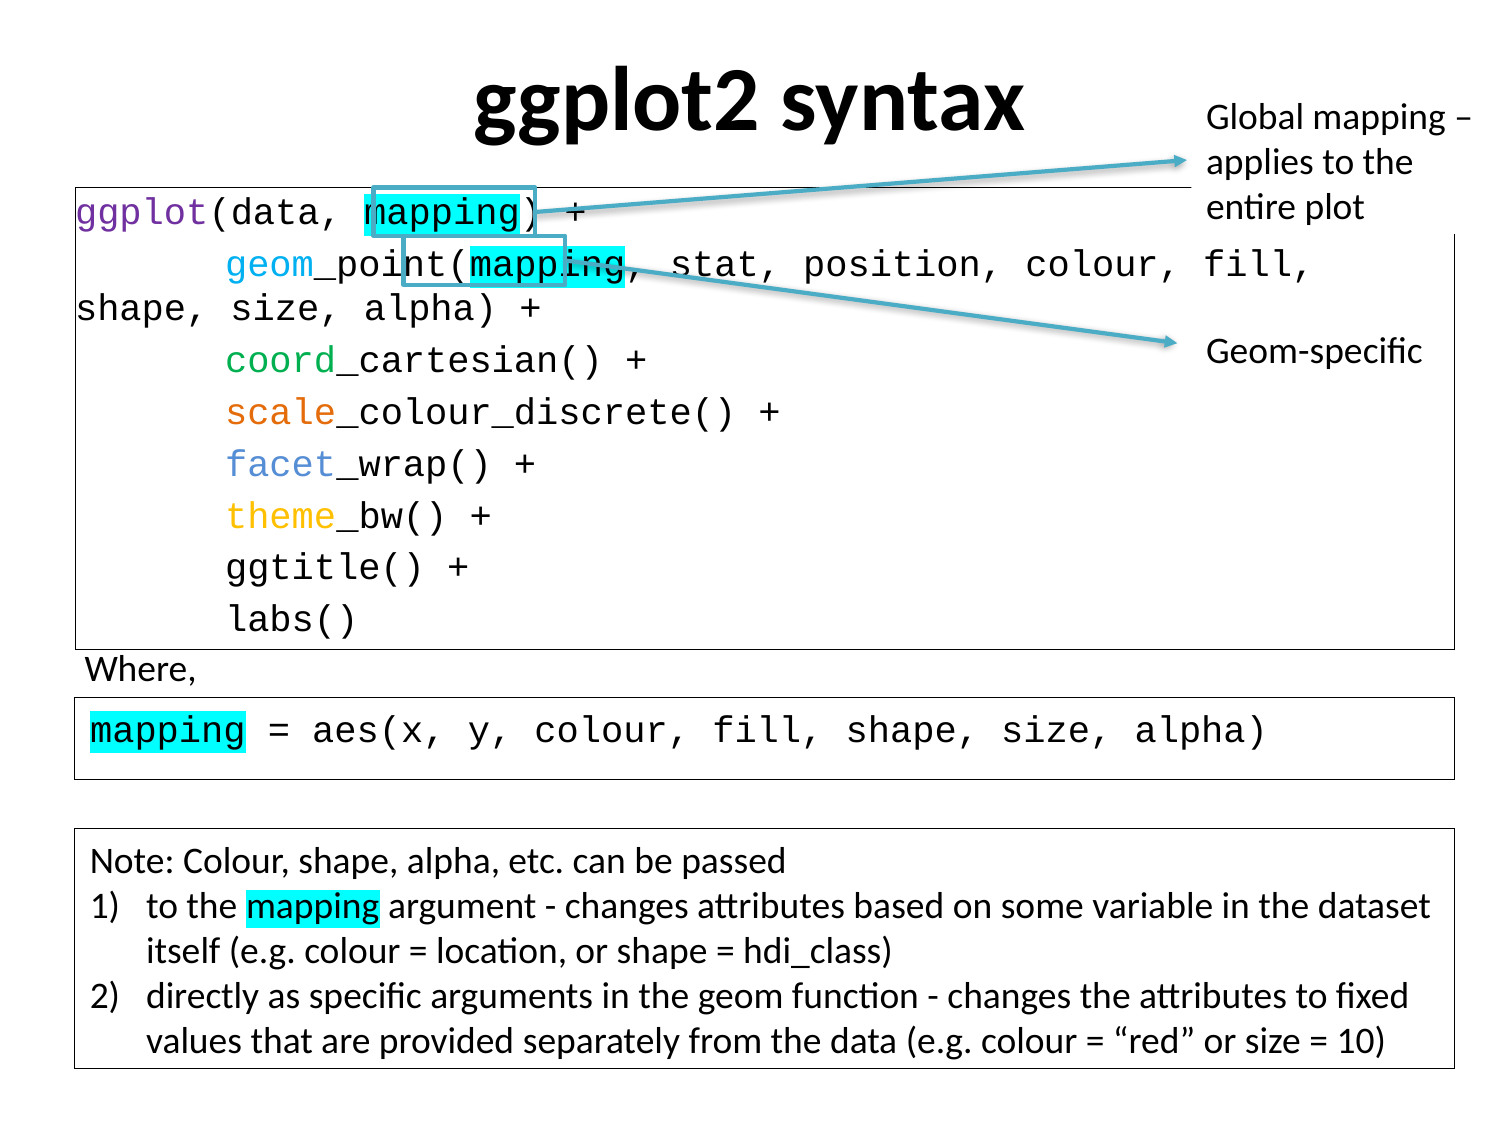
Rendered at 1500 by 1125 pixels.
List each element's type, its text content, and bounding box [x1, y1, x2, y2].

text_box [371, 185, 537, 238]
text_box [532, 159, 1188, 213]
text_box Geom-specific [1191, 318, 1450, 379]
text_box mapping = aes(x, y, colour, fill, shape, size, alpha) [74, 697, 1455, 780]
list ggplot(data, mapping) + geom_point(mapping, stat, position, colour, fill, shape, size, alpha) + coord_cartesian() + scale_colour_discrete() + facet_wrap() + theme_bw() + ggtitle() + labs() [75, 187, 1455, 650]
title ggplot2 syntax [75, 0, 1425, 187]
text_box Where, [69, 637, 369, 697]
text_box Global mapping – applies to the entire plot [1191, 84, 1490, 234]
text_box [564, 260, 1178, 344]
text_box [401, 234, 567, 287]
text_box Note: Colour, shape, alpha, etc. can be passed to the mapping argument - changes attributes based on some variable in the dataset itself (e.g. colour = location, or shape = hdi_class) directly as specific arguments in the geom function - changes the attributes to fixed values that are provided separately from the data (e.g. colour = “red” or size = 10) [74, 828, 1455, 1069]
